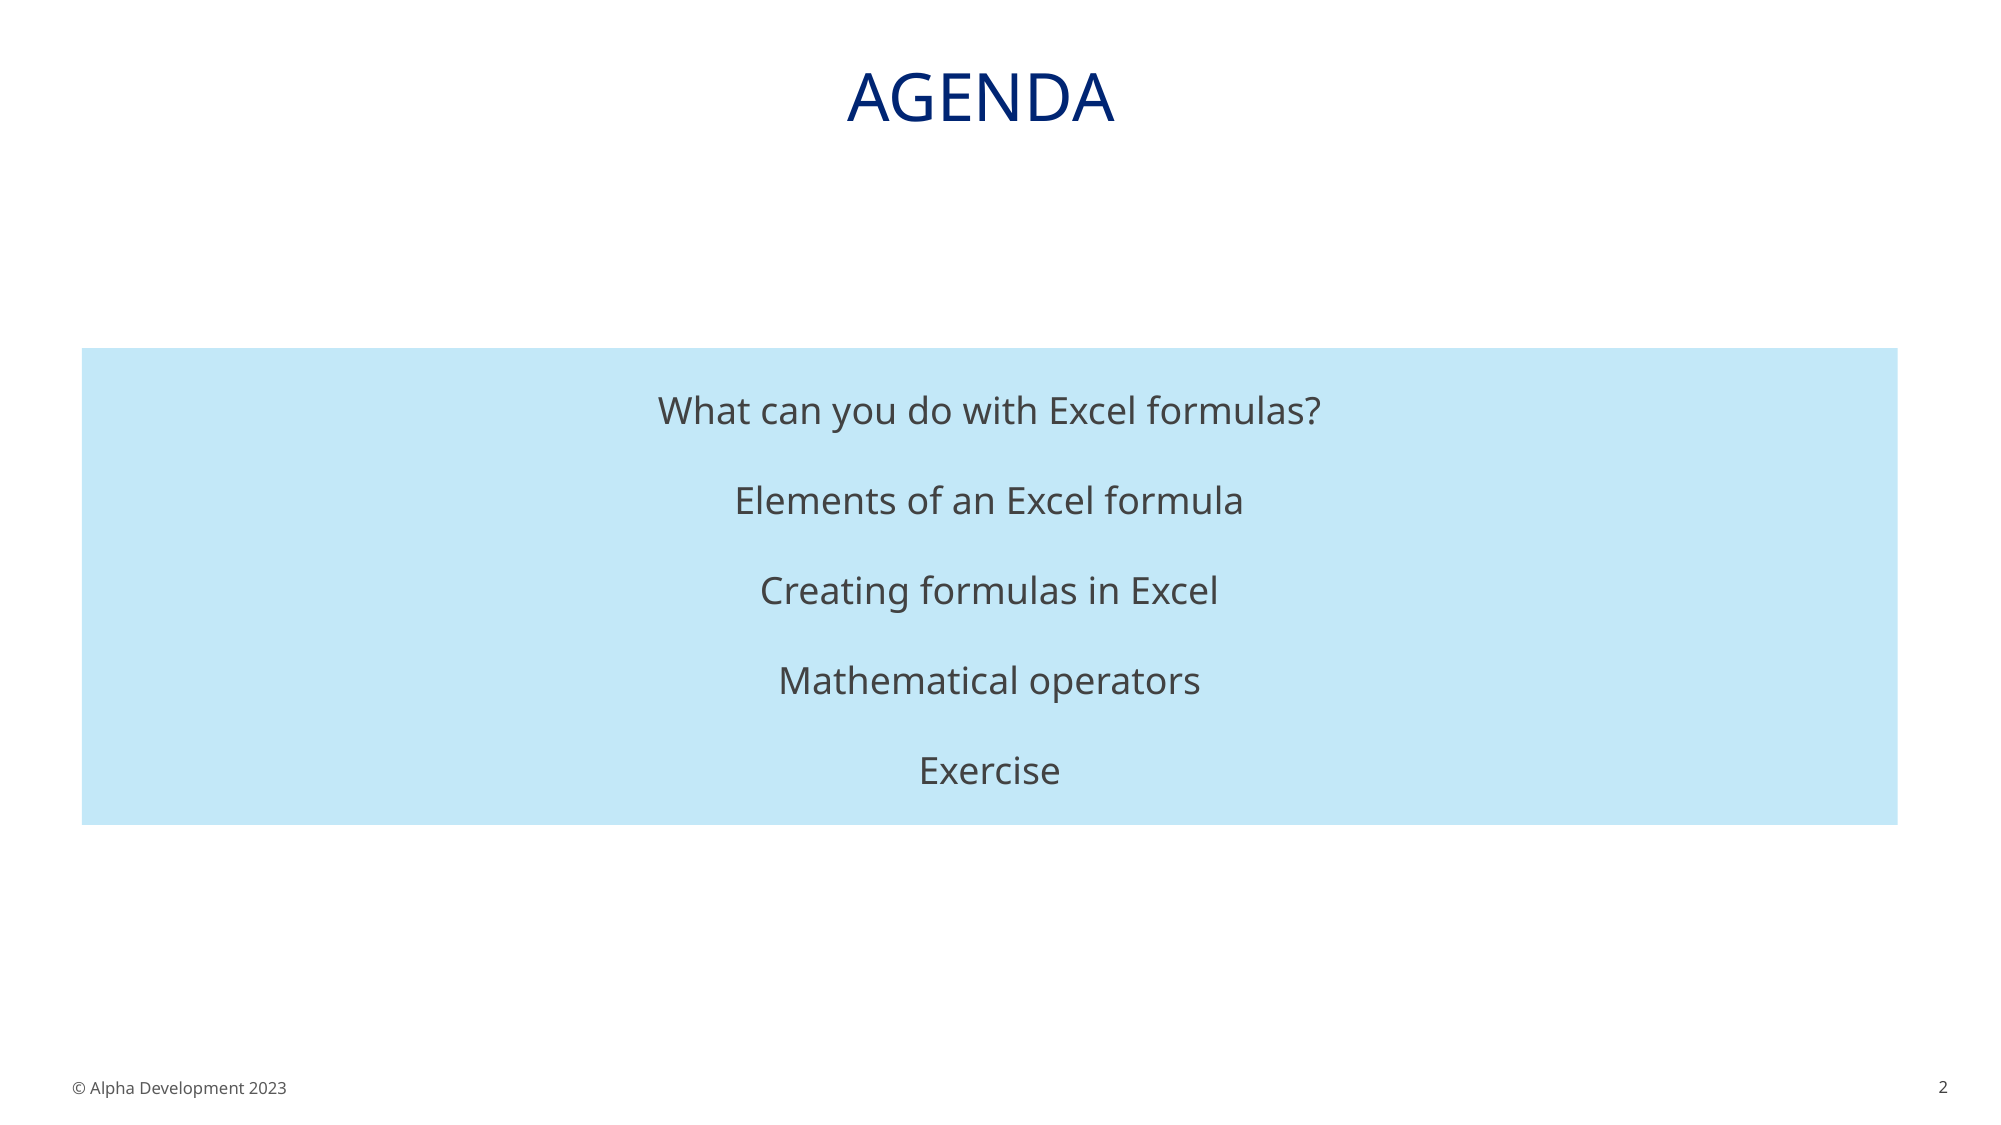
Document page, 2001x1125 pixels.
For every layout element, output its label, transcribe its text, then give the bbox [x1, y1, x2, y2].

title Agenda [81, 46, 1898, 142]
list What can you do with Excel formulas? Elements of an Excel formula Creating formulas in Excel Mathematical operators Exercise [81, 379, 1898, 865]
text_box [81, 348, 1898, 379]
